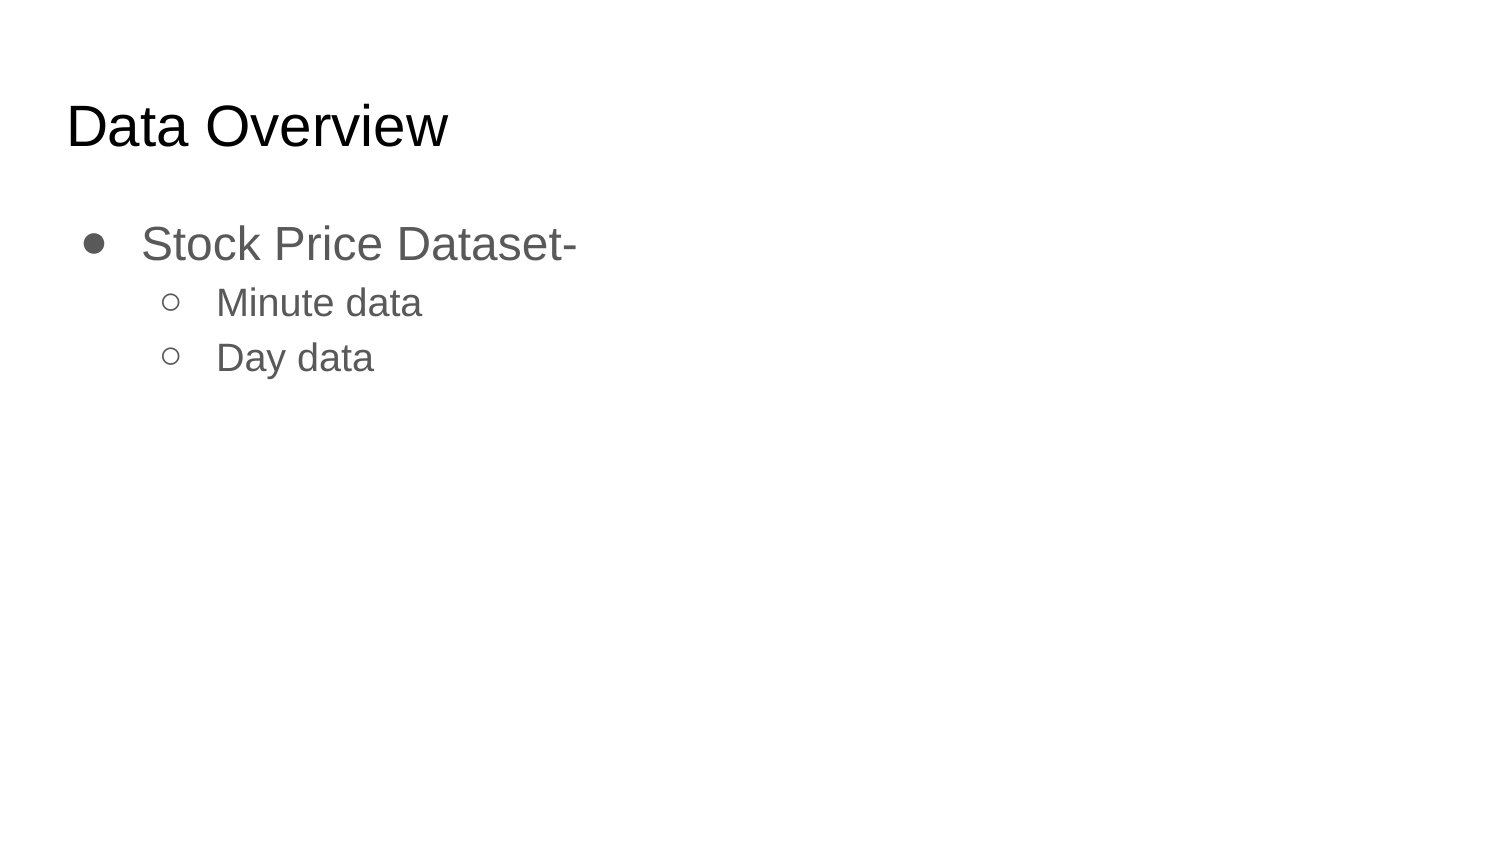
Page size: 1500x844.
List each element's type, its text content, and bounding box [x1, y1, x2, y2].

list Stock Price Dataset- Minute data Day data [51, 189, 1449, 750]
title Data Overview [51, 72, 1449, 167]
